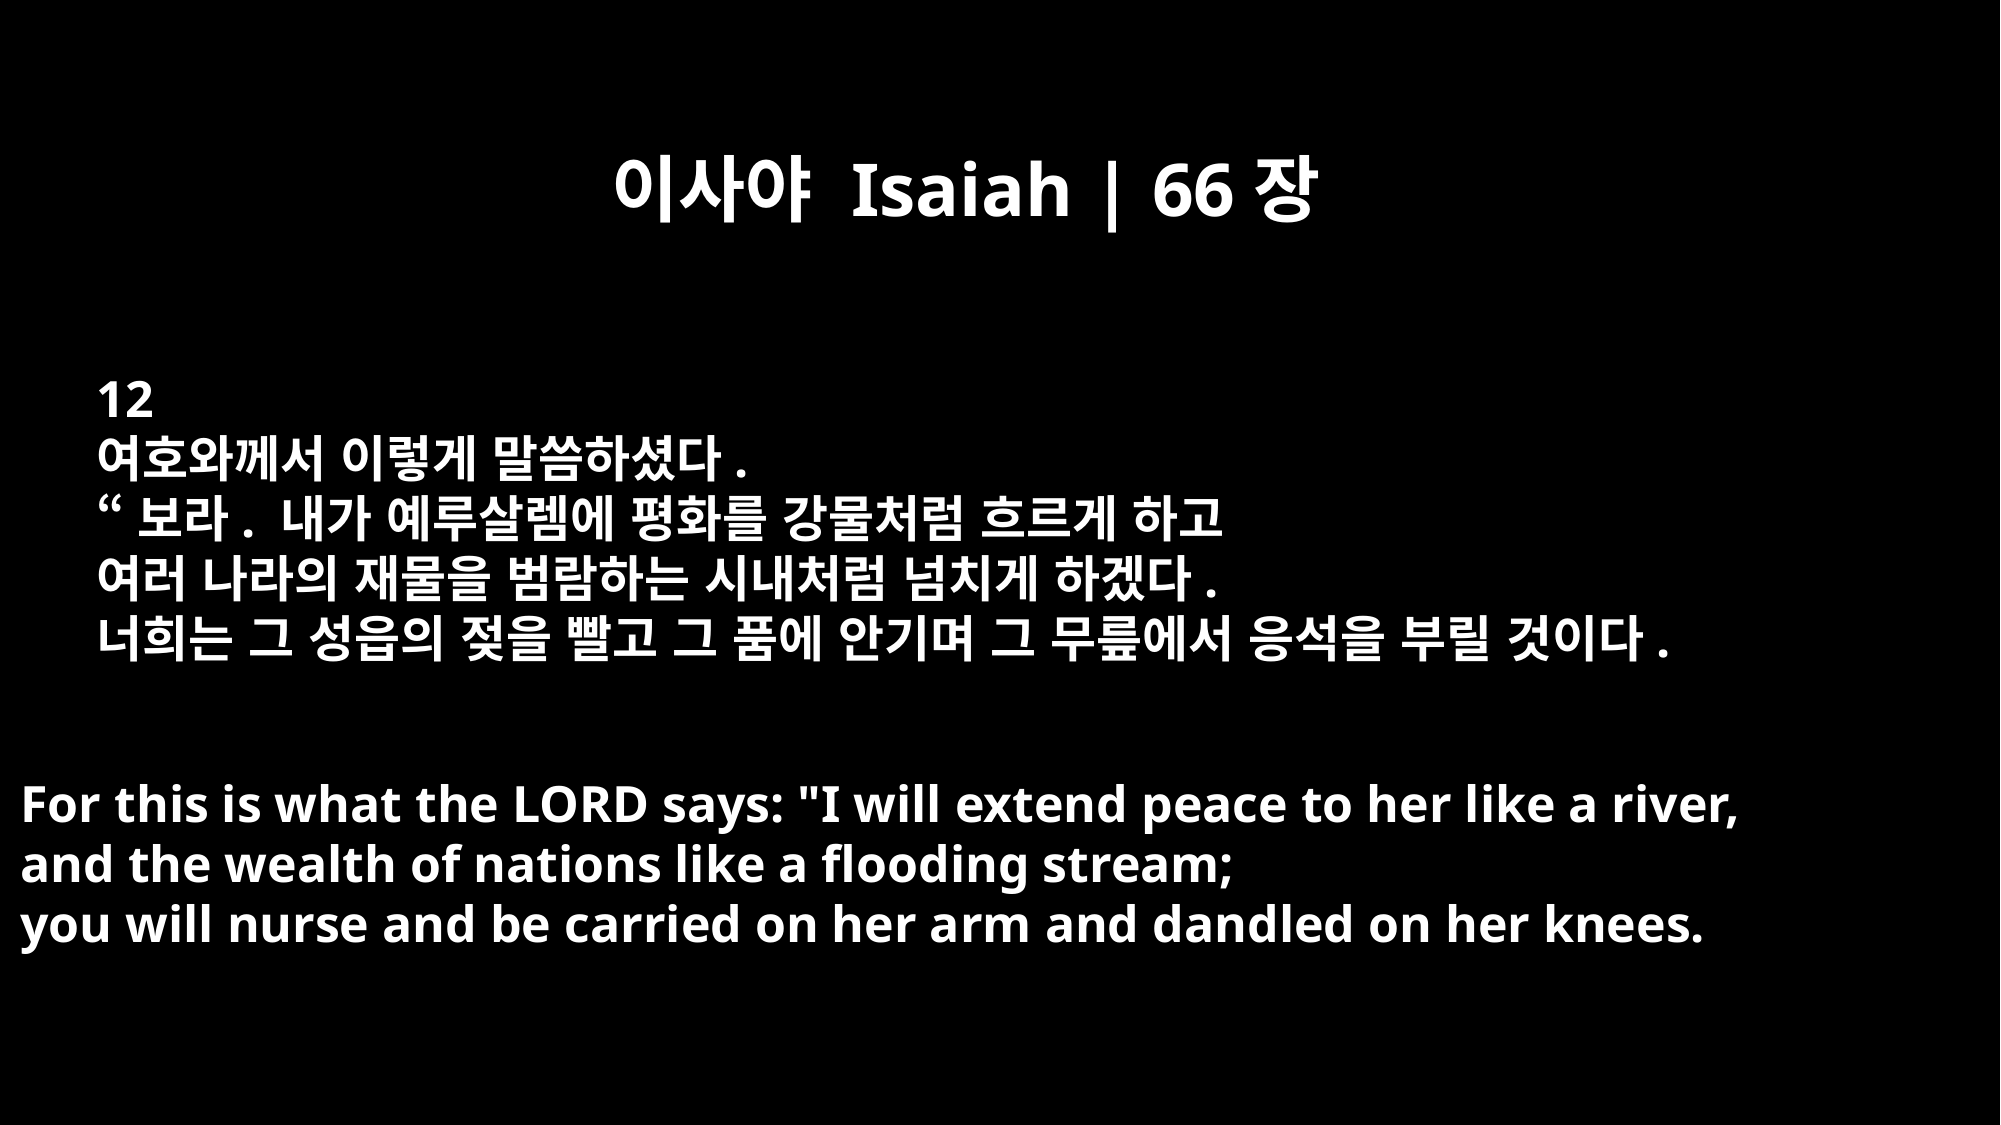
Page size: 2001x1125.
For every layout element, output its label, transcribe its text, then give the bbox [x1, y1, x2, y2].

text_box 이사야 Isaiah | 66장 [596, 136, 1336, 239]
text_box 12 여호와께서 이렇게 말씀하셨다. “보라. 내가 예루살렘에 평화를 강물처럼 흐르게 하고 여러 나라의 재물을 범람하는 시내처럼 넘치게 하겠다. 너희는 그 성읍의 젖을 빨고 그 품에 안기며 그 무릎에서 응석을 부릴 것이다. [81, 359, 1686, 675]
text_box For this is what the LORD says: "I will extend peace to her like a river, and the wealth of nations like a flooding stream; you will nurse and be carried on her arm and dandled on her knees. [5, 764, 1756, 960]
